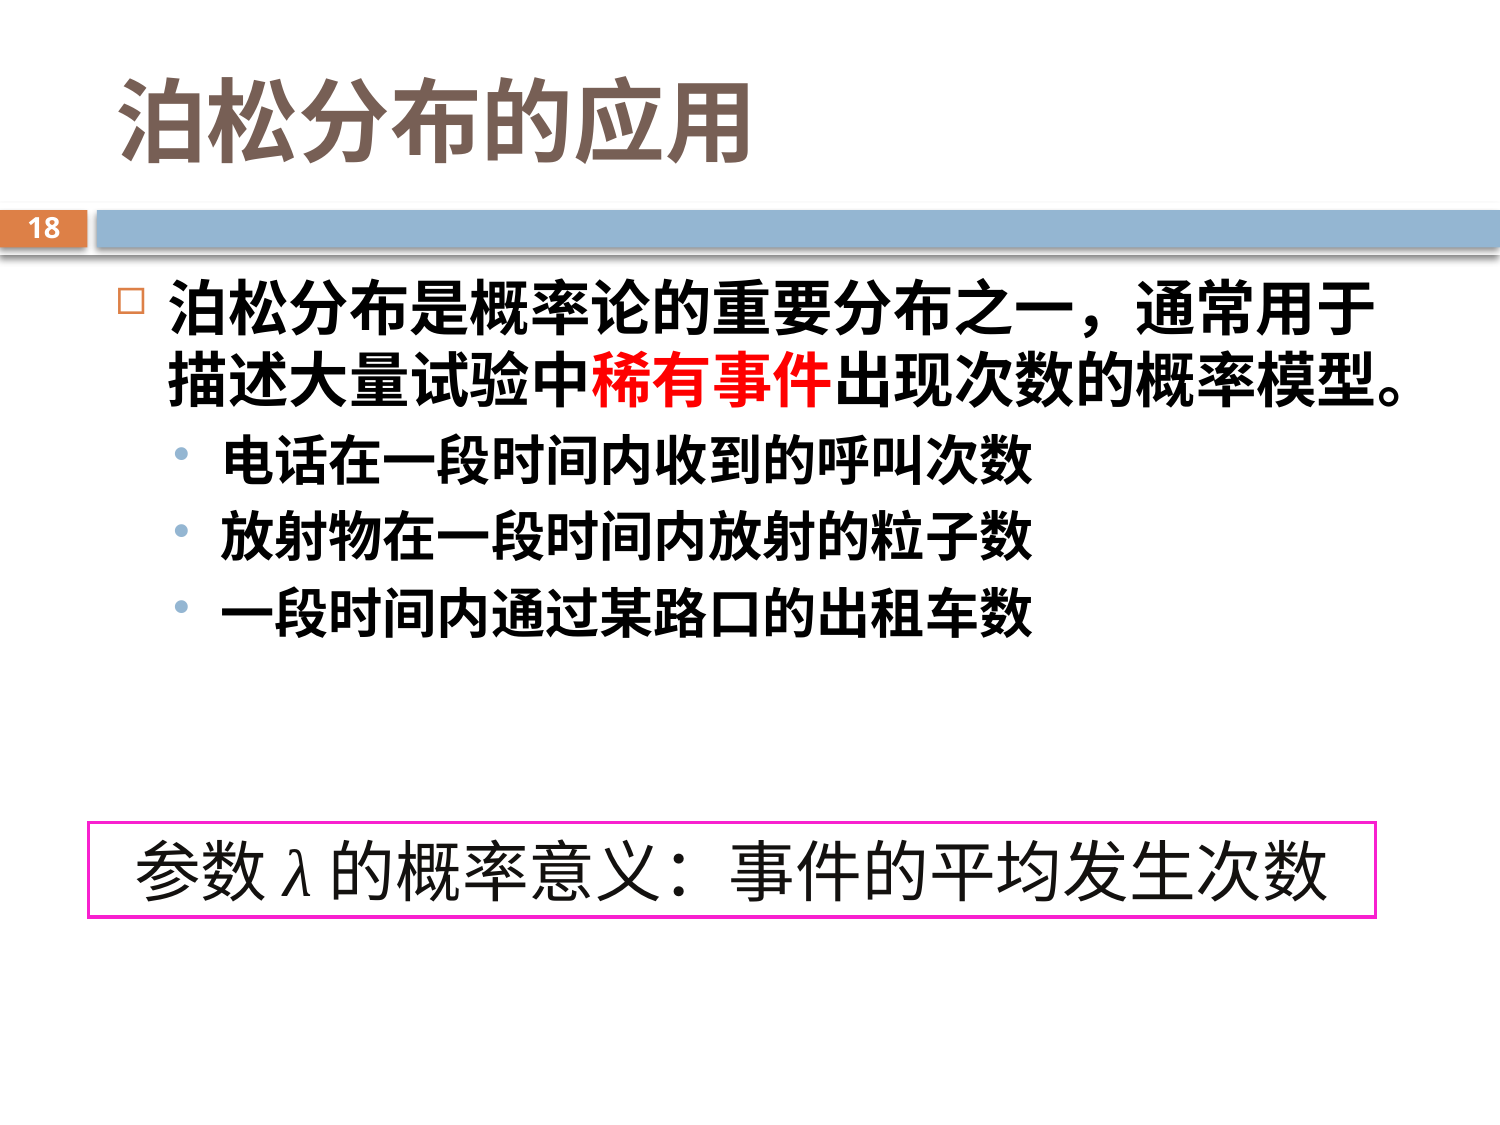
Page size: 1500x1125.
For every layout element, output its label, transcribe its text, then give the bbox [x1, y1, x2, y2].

slide_number 18 [0, 208, 88, 249]
list 泊松分布是概率论的重要分布之一，通常用于描述大量试验中稀有事件出现次数的概率模型。 电话在一段时间内收到的呼叫次数 放射物在一段时间内放射的粒子数 一段时间内通过某路口的出租车数 [100, 262, 1438, 740]
text_box 参数λ的概率意义：事件的平均发生次数 [88, 822, 1376, 918]
title 泊松分布的应用 [100, 37, 1438, 200]
